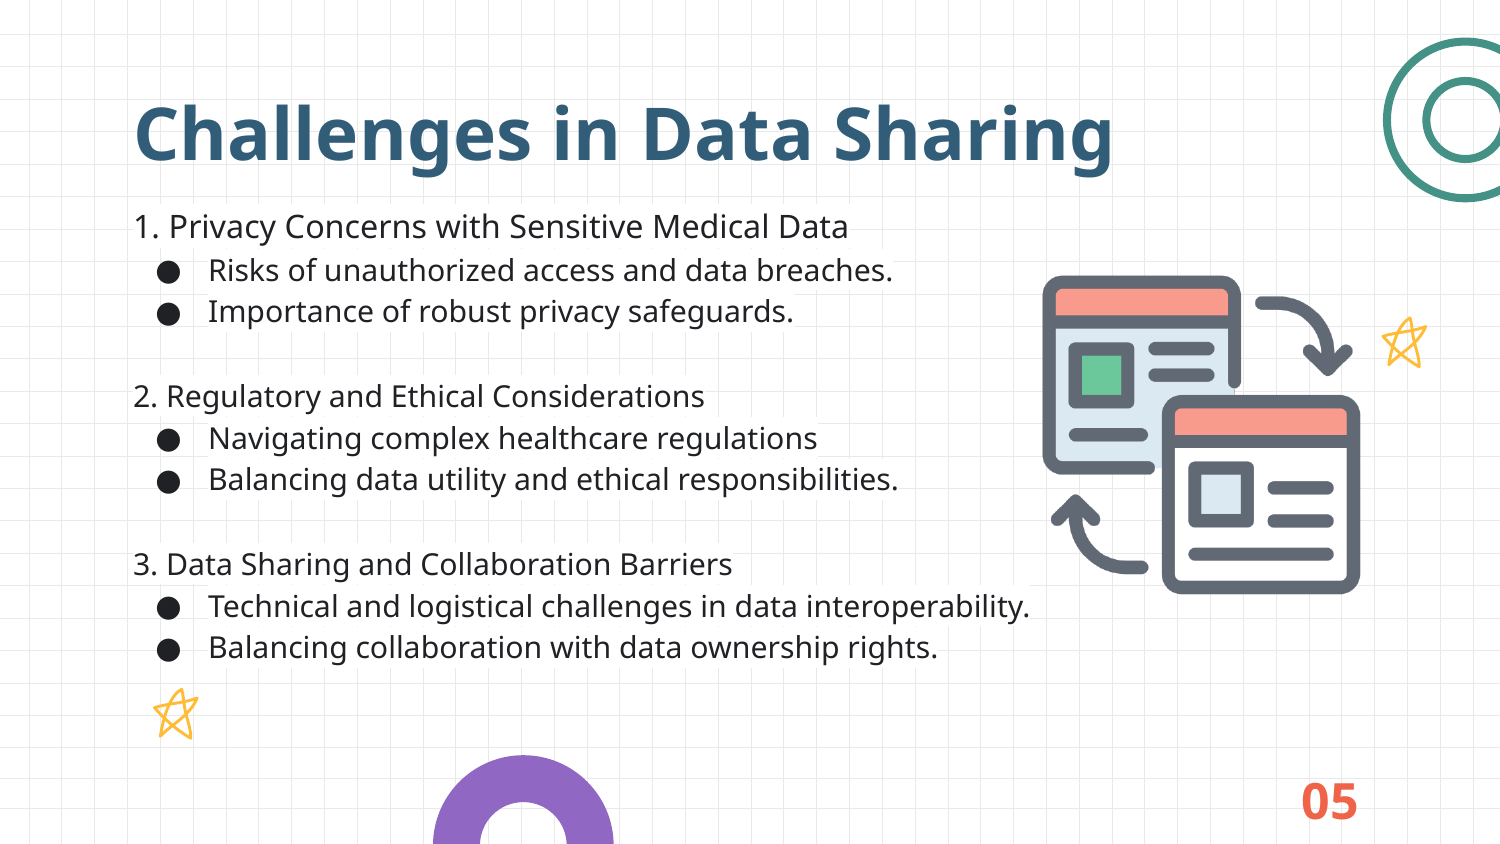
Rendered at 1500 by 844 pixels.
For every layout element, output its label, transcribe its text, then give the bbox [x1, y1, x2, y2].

picture [1032, 265, 1370, 604]
subtitle 1. Privacy Concerns with Sensitive Medical Data Risks of unauthorized access and data breaches. Importance of robust privacy safeguards. 2. Regulatory and Ethical Considerations Navigating complex healthcare regulations Balancing data utility and ethical responsibilities. 3. Data Sharing and Collaboration Barriers Technical and logistical challenges in data interoperability. Balancing collaboration with data ownership rights. [118, 185, 1346, 755]
title Challenges in Data Sharing [118, 72, 1382, 167]
title 05 [1286, 754, 1408, 844]
